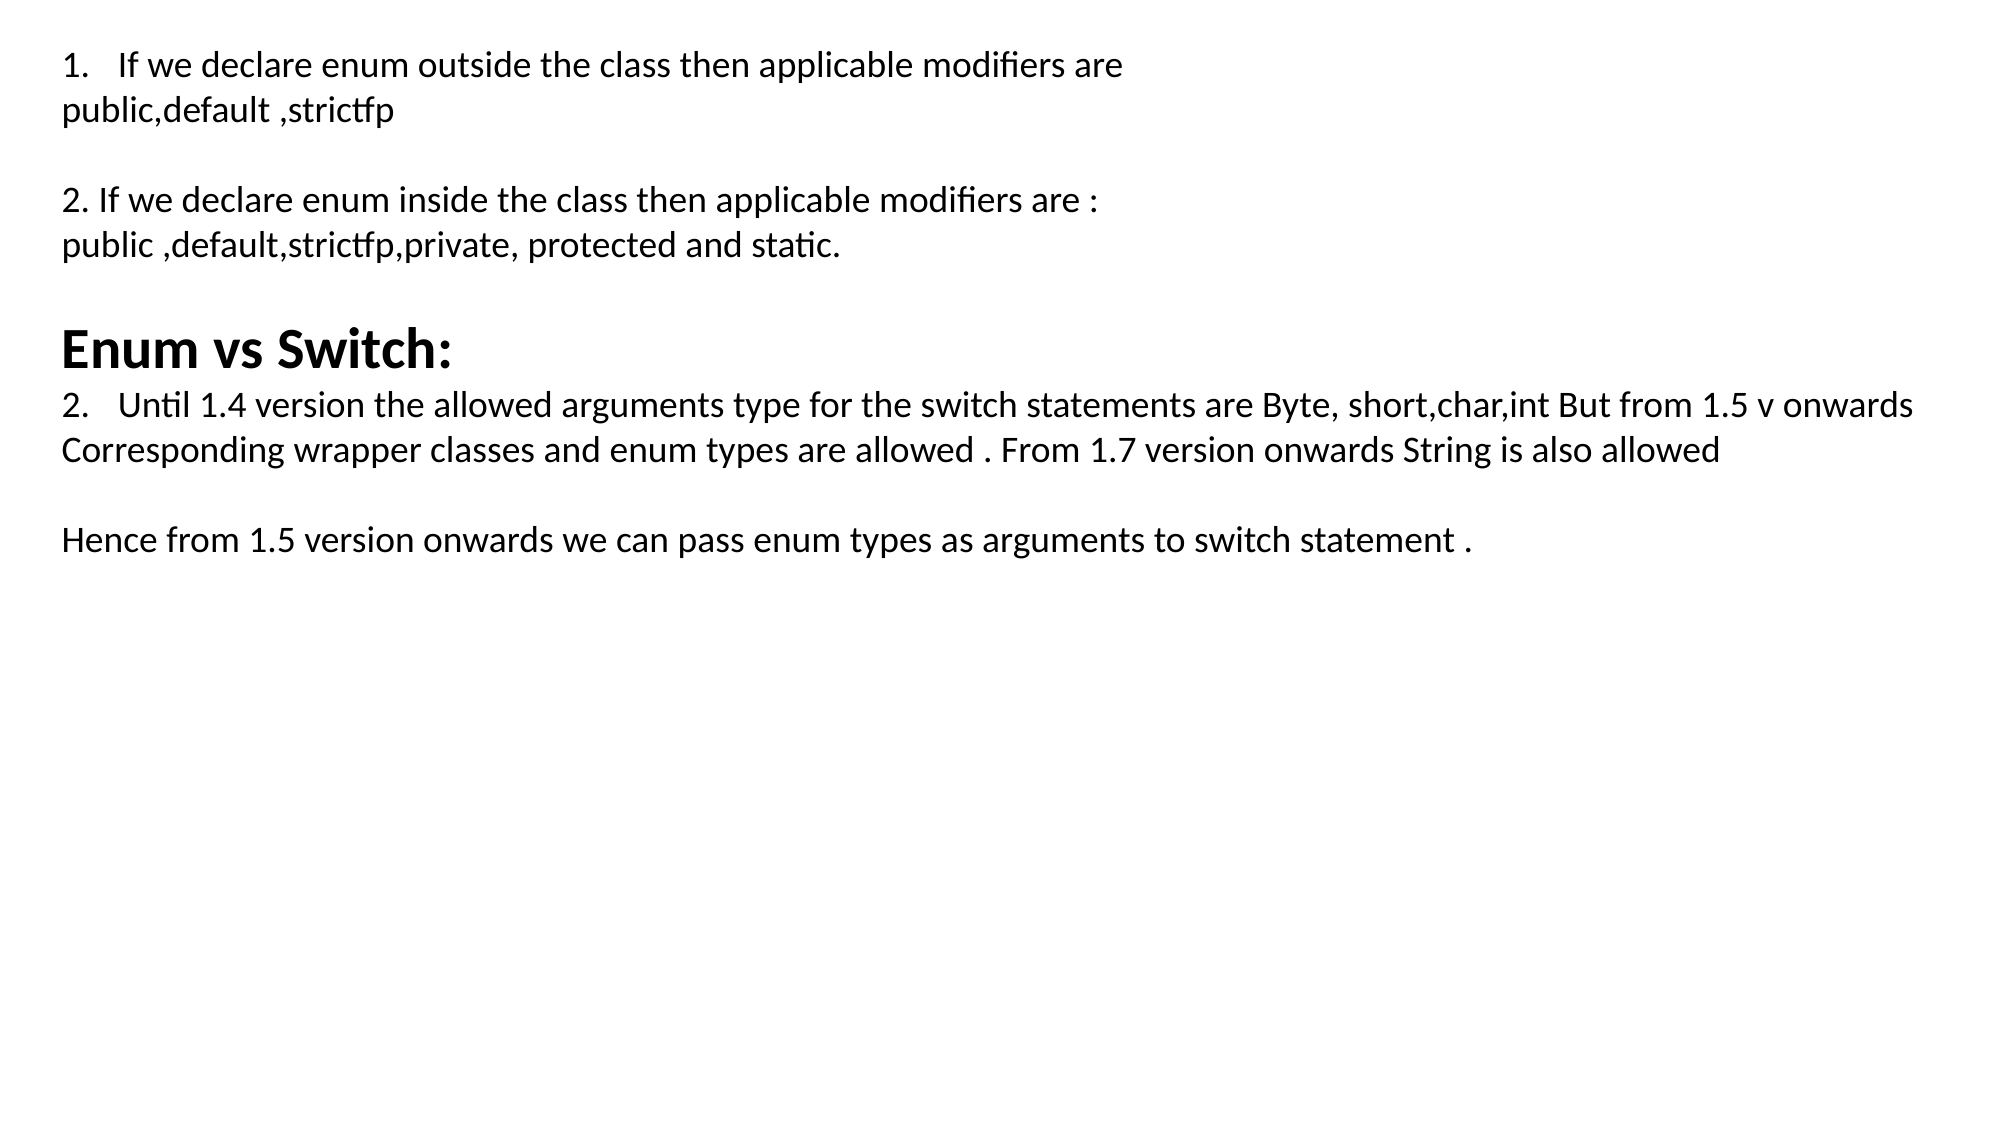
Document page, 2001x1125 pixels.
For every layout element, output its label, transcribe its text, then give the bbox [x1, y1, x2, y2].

text_box If we declare enum outside the class then applicable modifiers are public,default ,strictfp 2. If we declare enum inside the class then applicable modifiers are : public ,default,strictfp,private, protected and static. Enum vs Switch: Until 1.4 version the allowed arguments type for the switch statements are Byte, short,char,int But from 1.5 v onwards Corresponding wrapper classes and enum types are allowed . From 1.7 version onwards String is also allowed Hence from 1.5 version onwards we can pass enum types as arguments to switch statement . [46, 32, 1979, 613]
